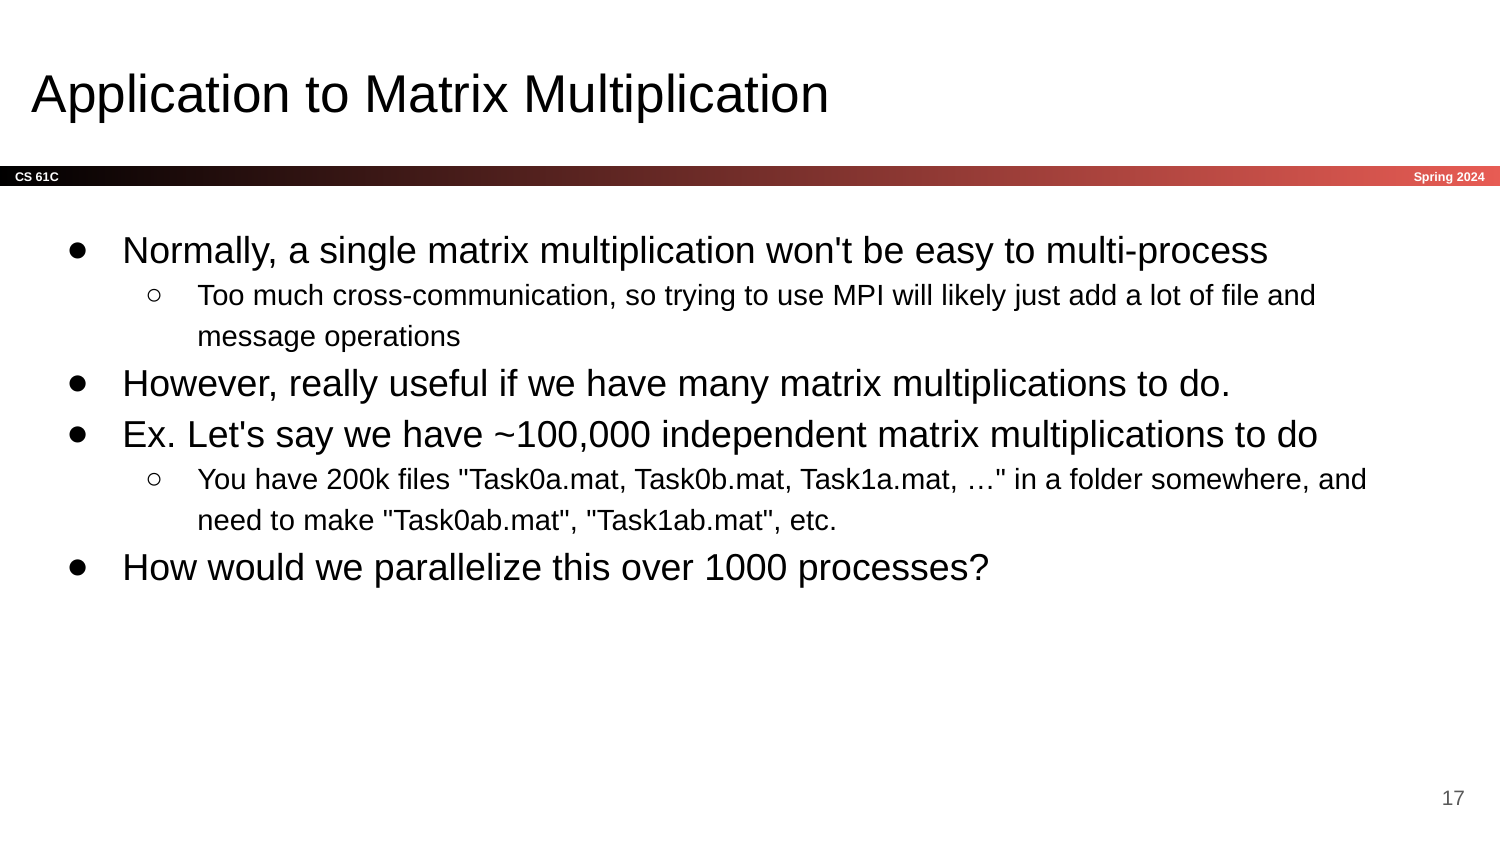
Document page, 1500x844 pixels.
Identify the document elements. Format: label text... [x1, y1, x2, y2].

slide_number ‹#› [1389, 764, 1480, 830]
list Normally, a single matrix multiplication won't be easy to multi-process Too much cross-communication, so trying to use MPI will likely just add a lot of file and message operations However, really useful if we have many matrix multiplications to do. Ex. Let's say we have ~100,000 independent matrix multiplications to do You have 200k files "Task0a.mat, Task0b.mat, Task1a.mat, …" in a folder somewhere, and need to make "Task0ab.mat", "Task1ab.mat", etc. How would we parallelize this over 1000 processes? [32, 204, 1431, 823]
title Application to Matrix Multiplication [16, 44, 1415, 139]
